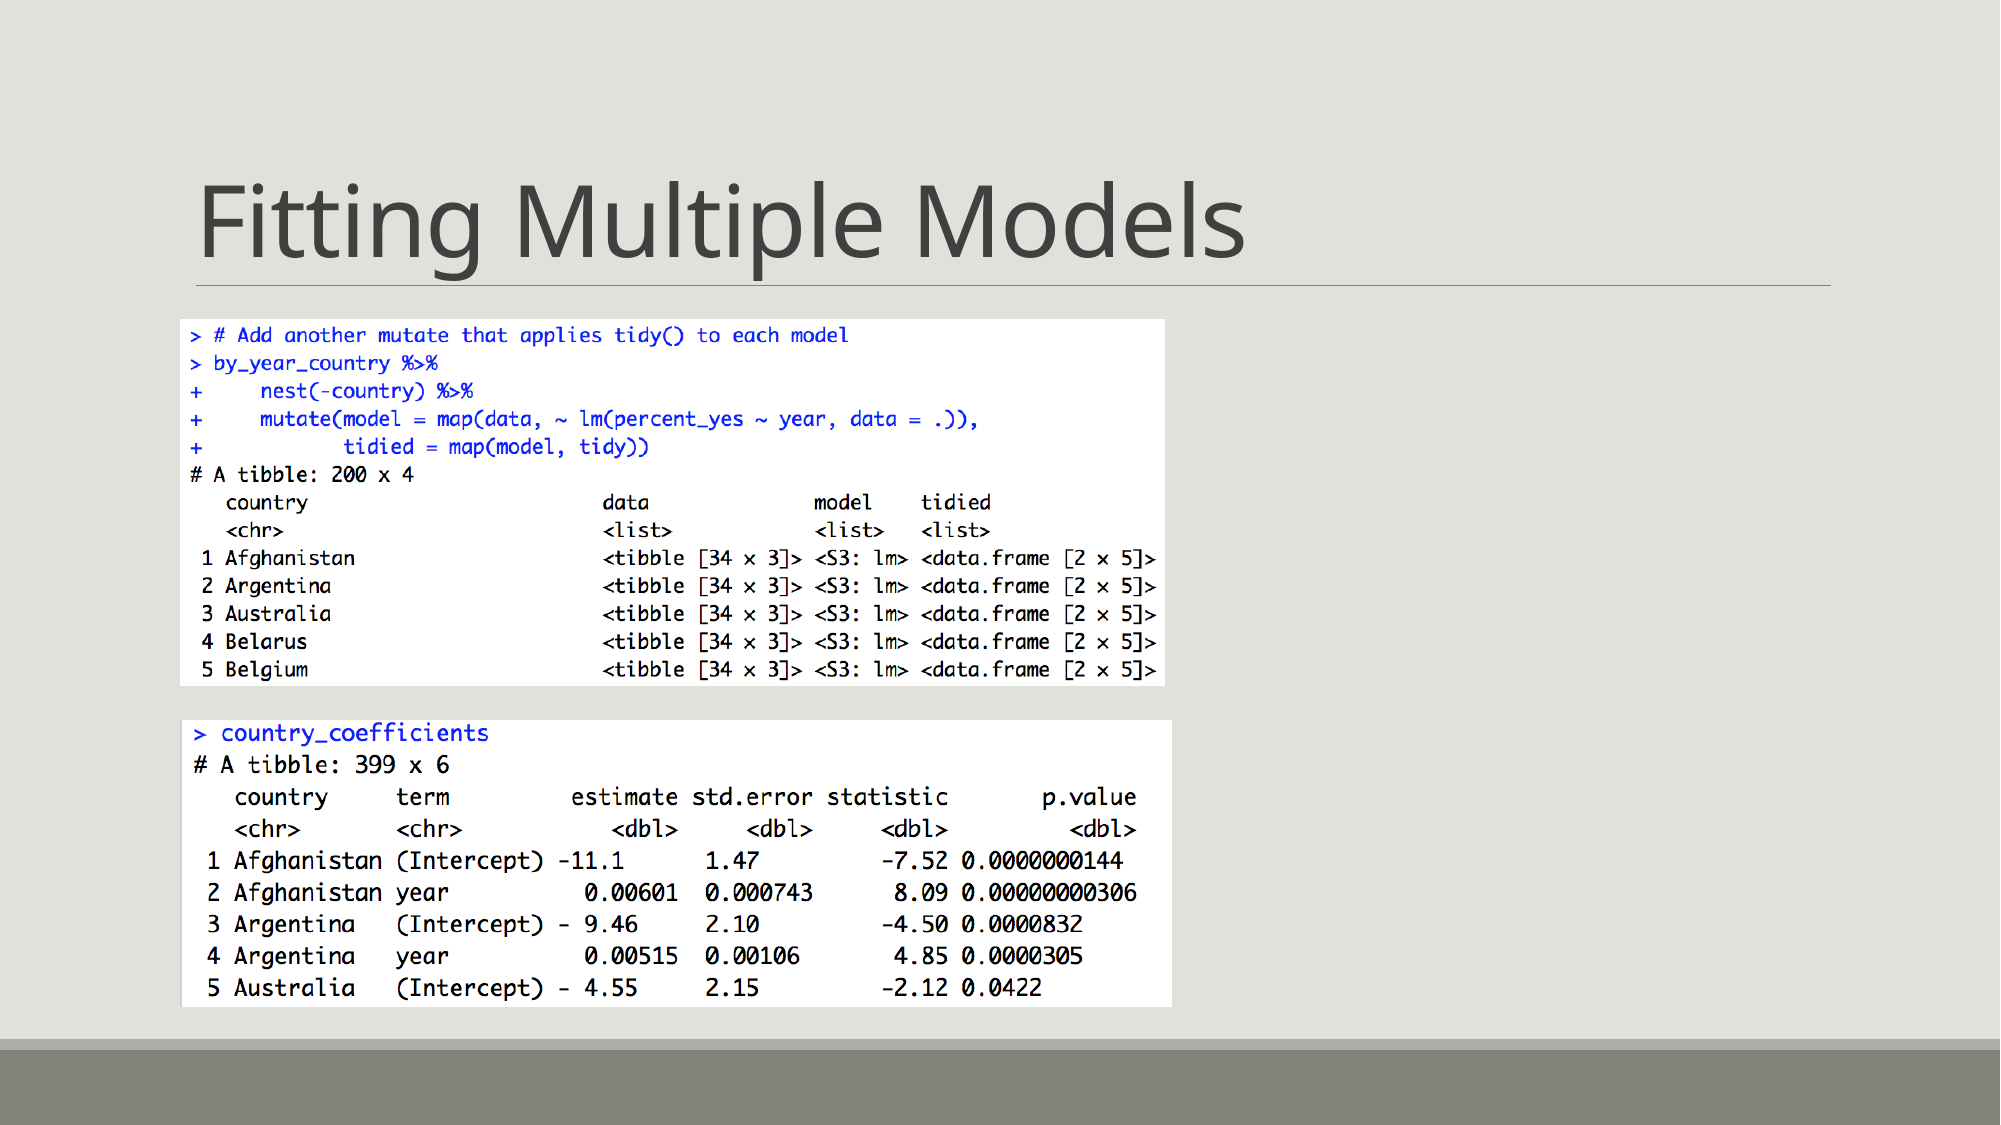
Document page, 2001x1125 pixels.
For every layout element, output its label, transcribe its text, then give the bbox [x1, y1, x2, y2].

title Fitting Multiple Models [180, 47, 1830, 285]
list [179, 719, 1173, 1008]
picture [179, 318, 1166, 687]
